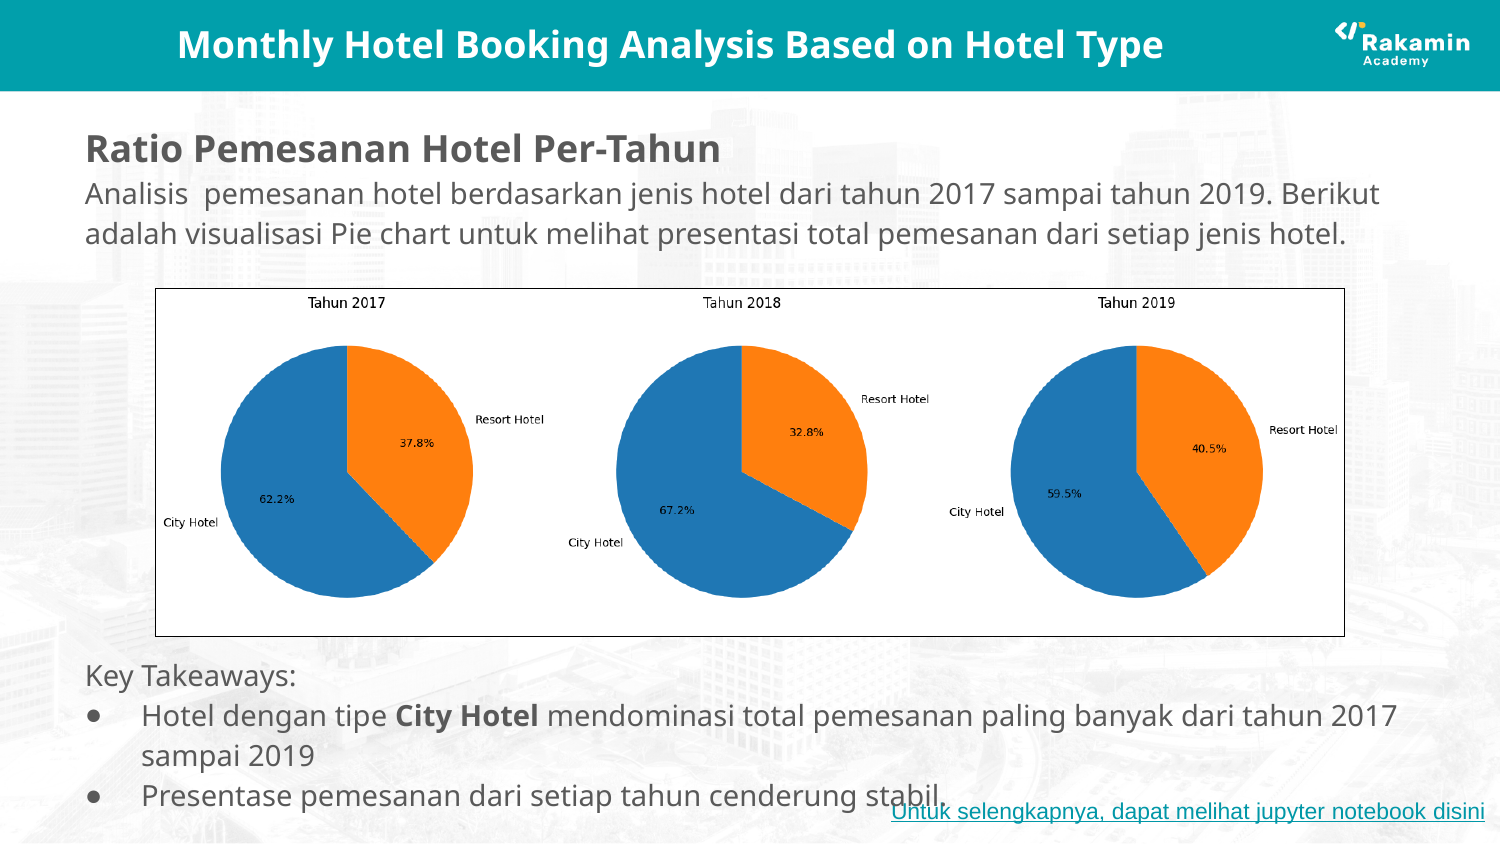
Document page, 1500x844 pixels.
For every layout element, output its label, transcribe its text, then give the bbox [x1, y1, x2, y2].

list Ratio Pemesanan Hotel Per-Tahun Analisis pemesanan hotel berdasarkan jenis hotel dari tahun 2017 sampai tahun 2019. Berikut adalah visualisasi Pie chart untuk melihat presentasi total pemesanan dari setiap jenis hotel. Key Takeaways: Hotel dengan tipe City Hotel mendominasi total pemesanan paling banyak dari tahun 2017 sampai 2019 Presentase pemesanan dari setiap tahun cenderung stabil. [51, 103, 1449, 797]
title Monthly Hotel Booking Analysis Based on Hotel Type [0, 6, 1342, 92]
picture [0, 0, 1500, 844]
text_box Untuk selengkapnya, dapat melihat jupyter notebook disini [763, 782, 1500, 838]
picture [154, 287, 1345, 637]
